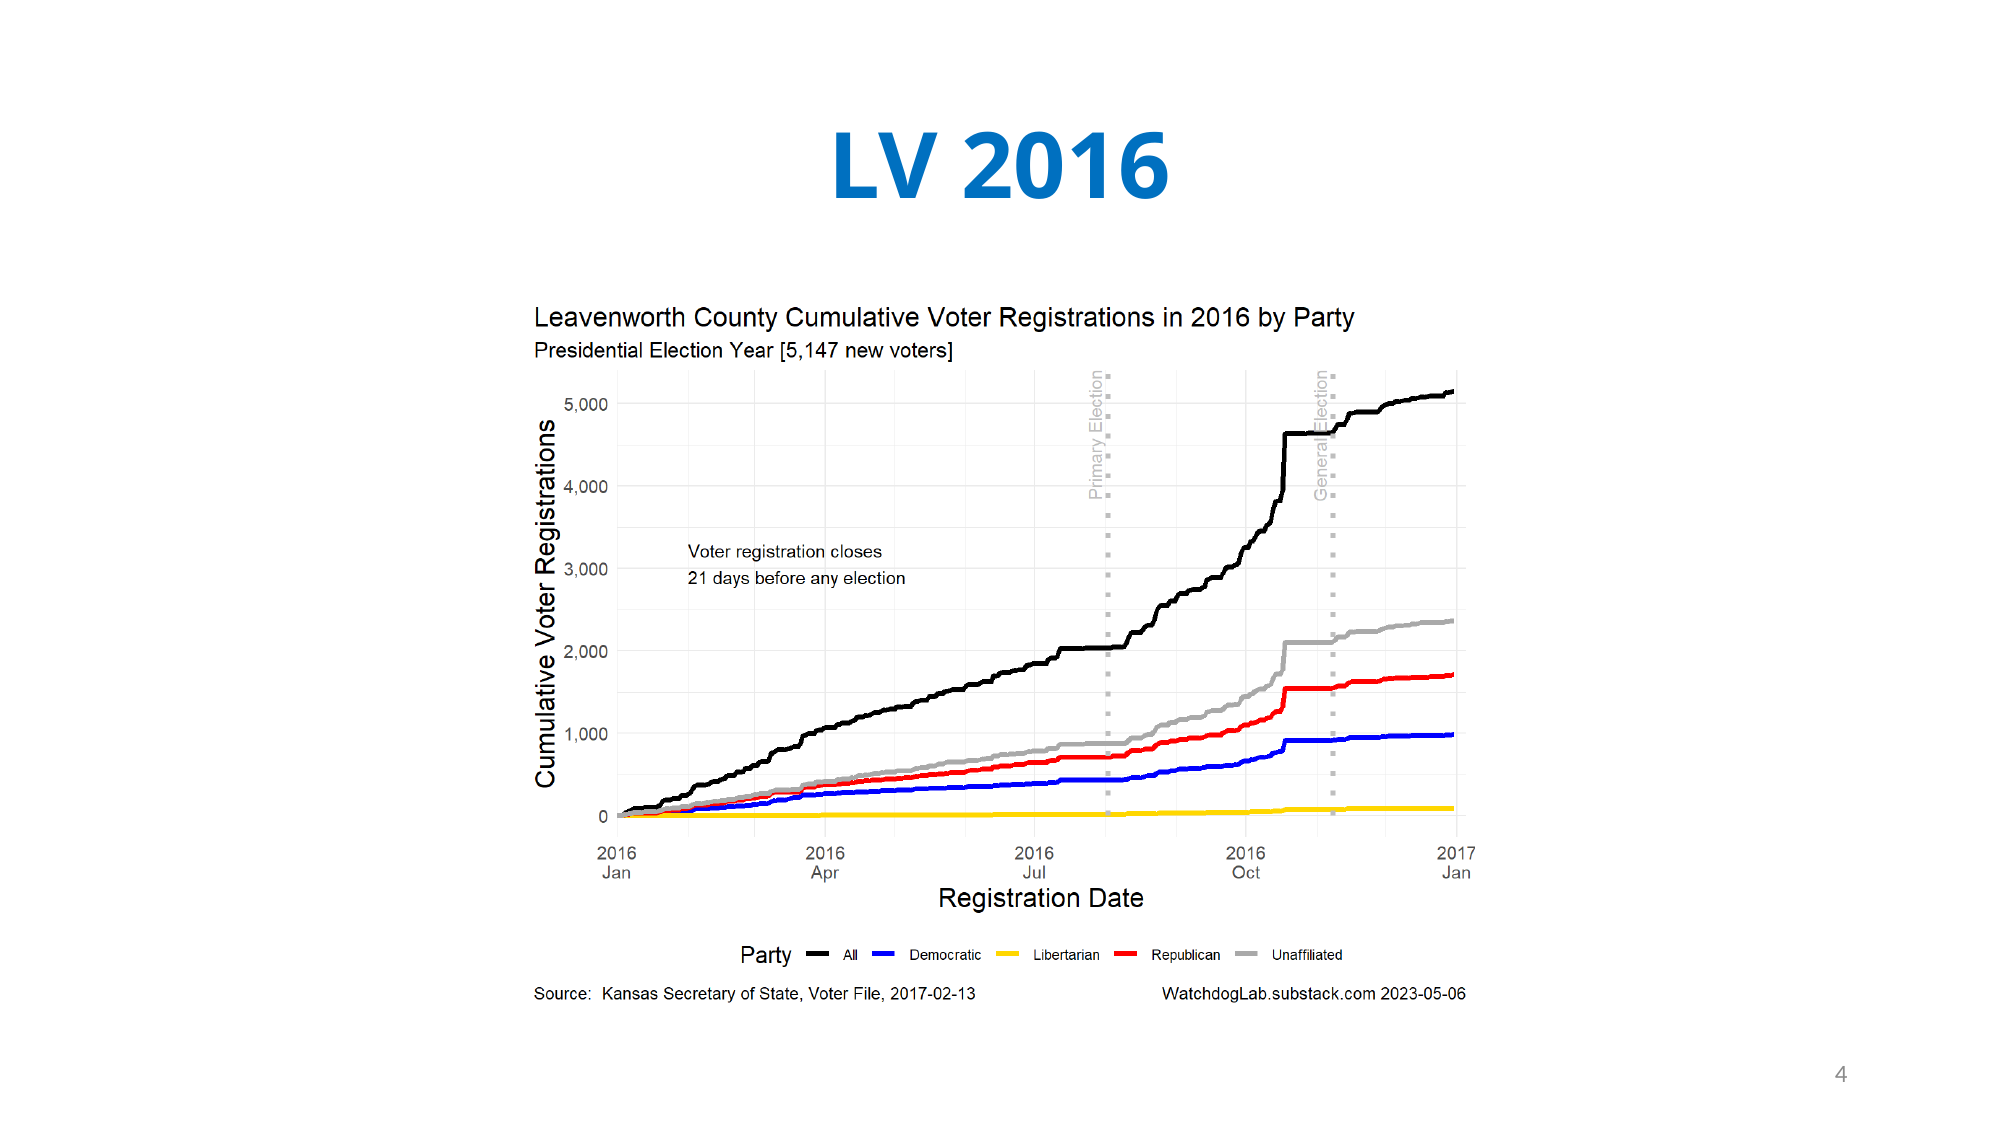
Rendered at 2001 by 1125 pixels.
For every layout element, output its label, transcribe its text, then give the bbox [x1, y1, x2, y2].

picture [524, 297, 1475, 1011]
title LV 2016 [137, 59, 1863, 278]
slide_number ‹#› [1412, 1042, 1863, 1103]
